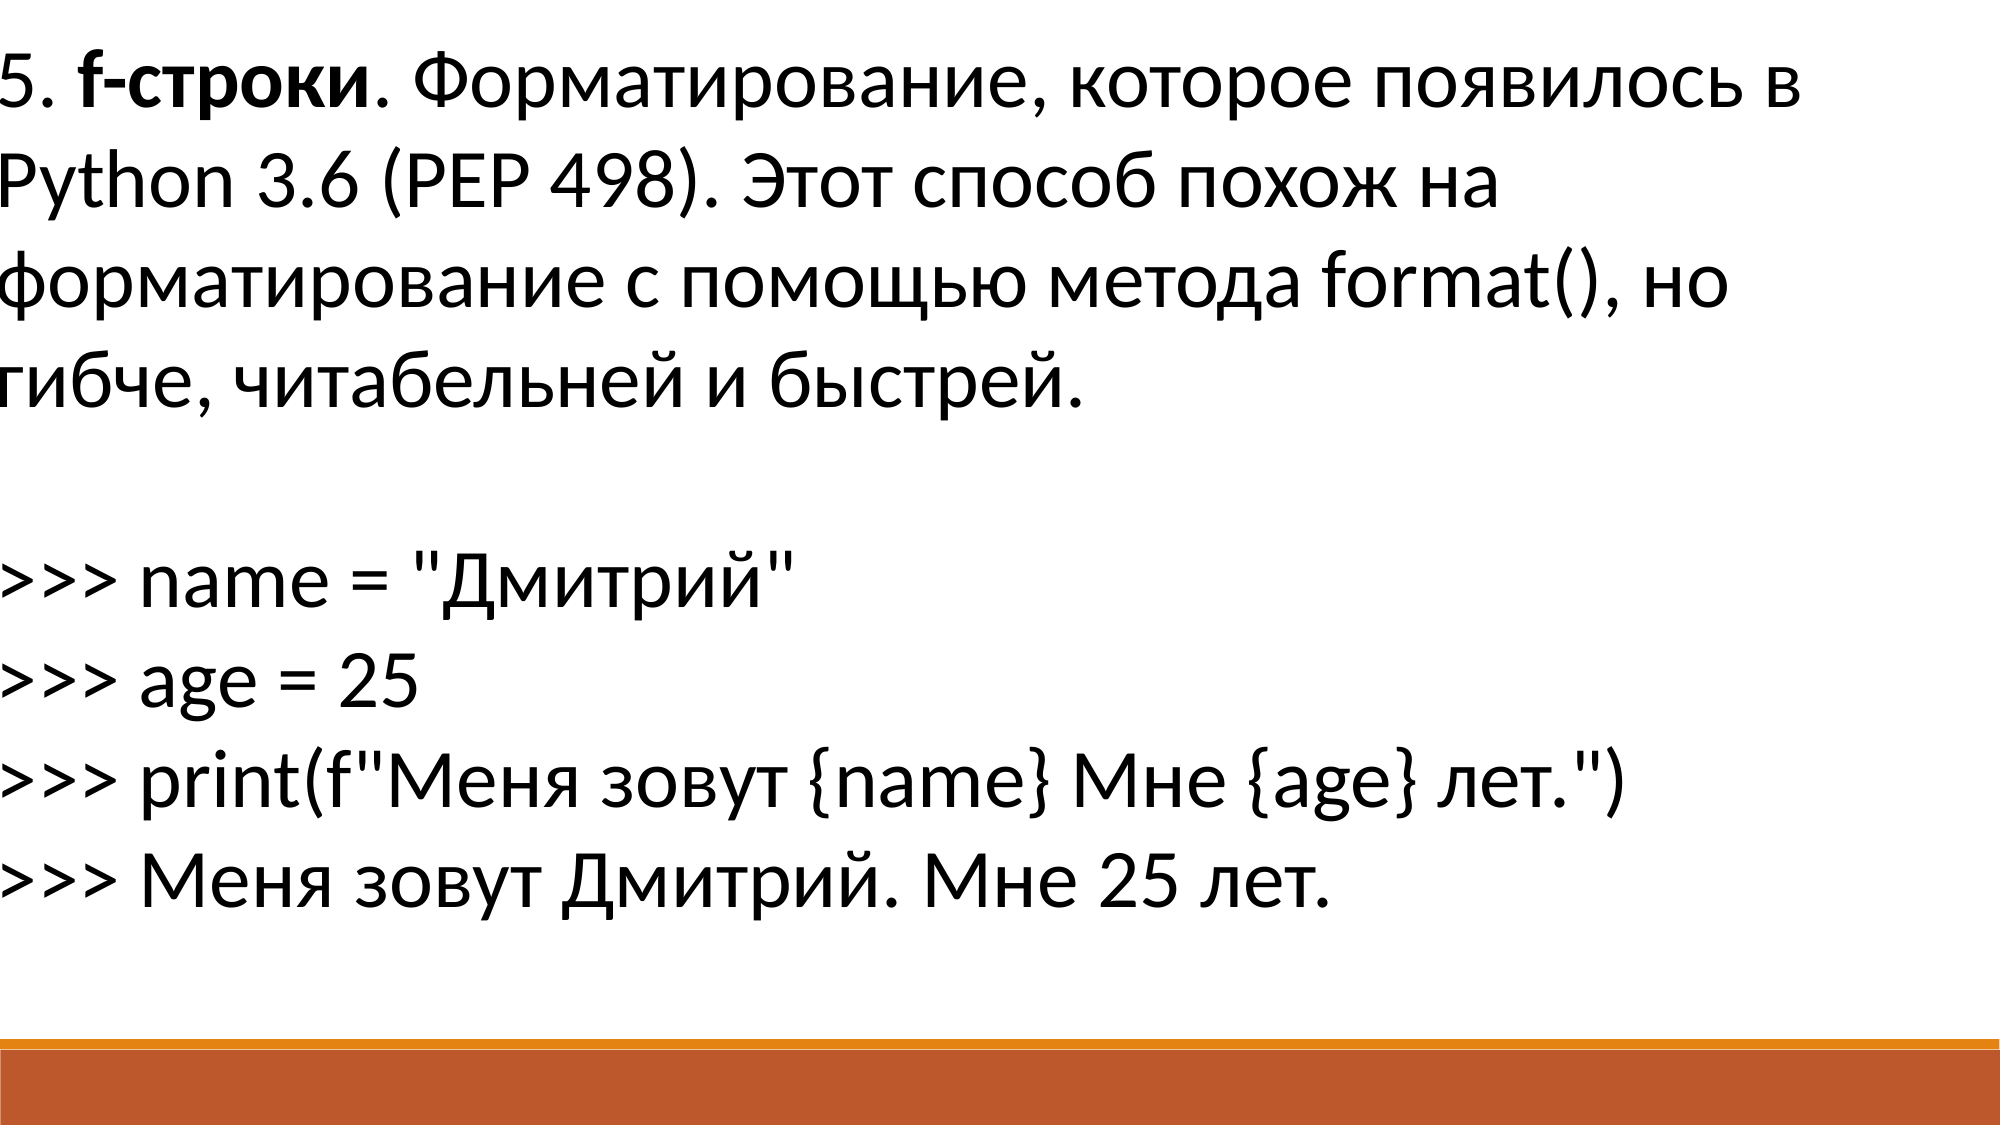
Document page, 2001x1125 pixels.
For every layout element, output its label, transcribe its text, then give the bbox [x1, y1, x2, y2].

text_box 5. f-строки. Форматирование, которое появилось в Python 3.6 (PEP 498). Этот способ похож на форматирование с помощью метода format(), но гибче, читабельней и быстрей. >>> name = "Дмитрий" >>> age = 25 >>> print(f"Меня зовут {name} Мне {age} лет.") >>> Меня зовут Дмитрий. Мне 25 лет. [0, 17, 1967, 932]
